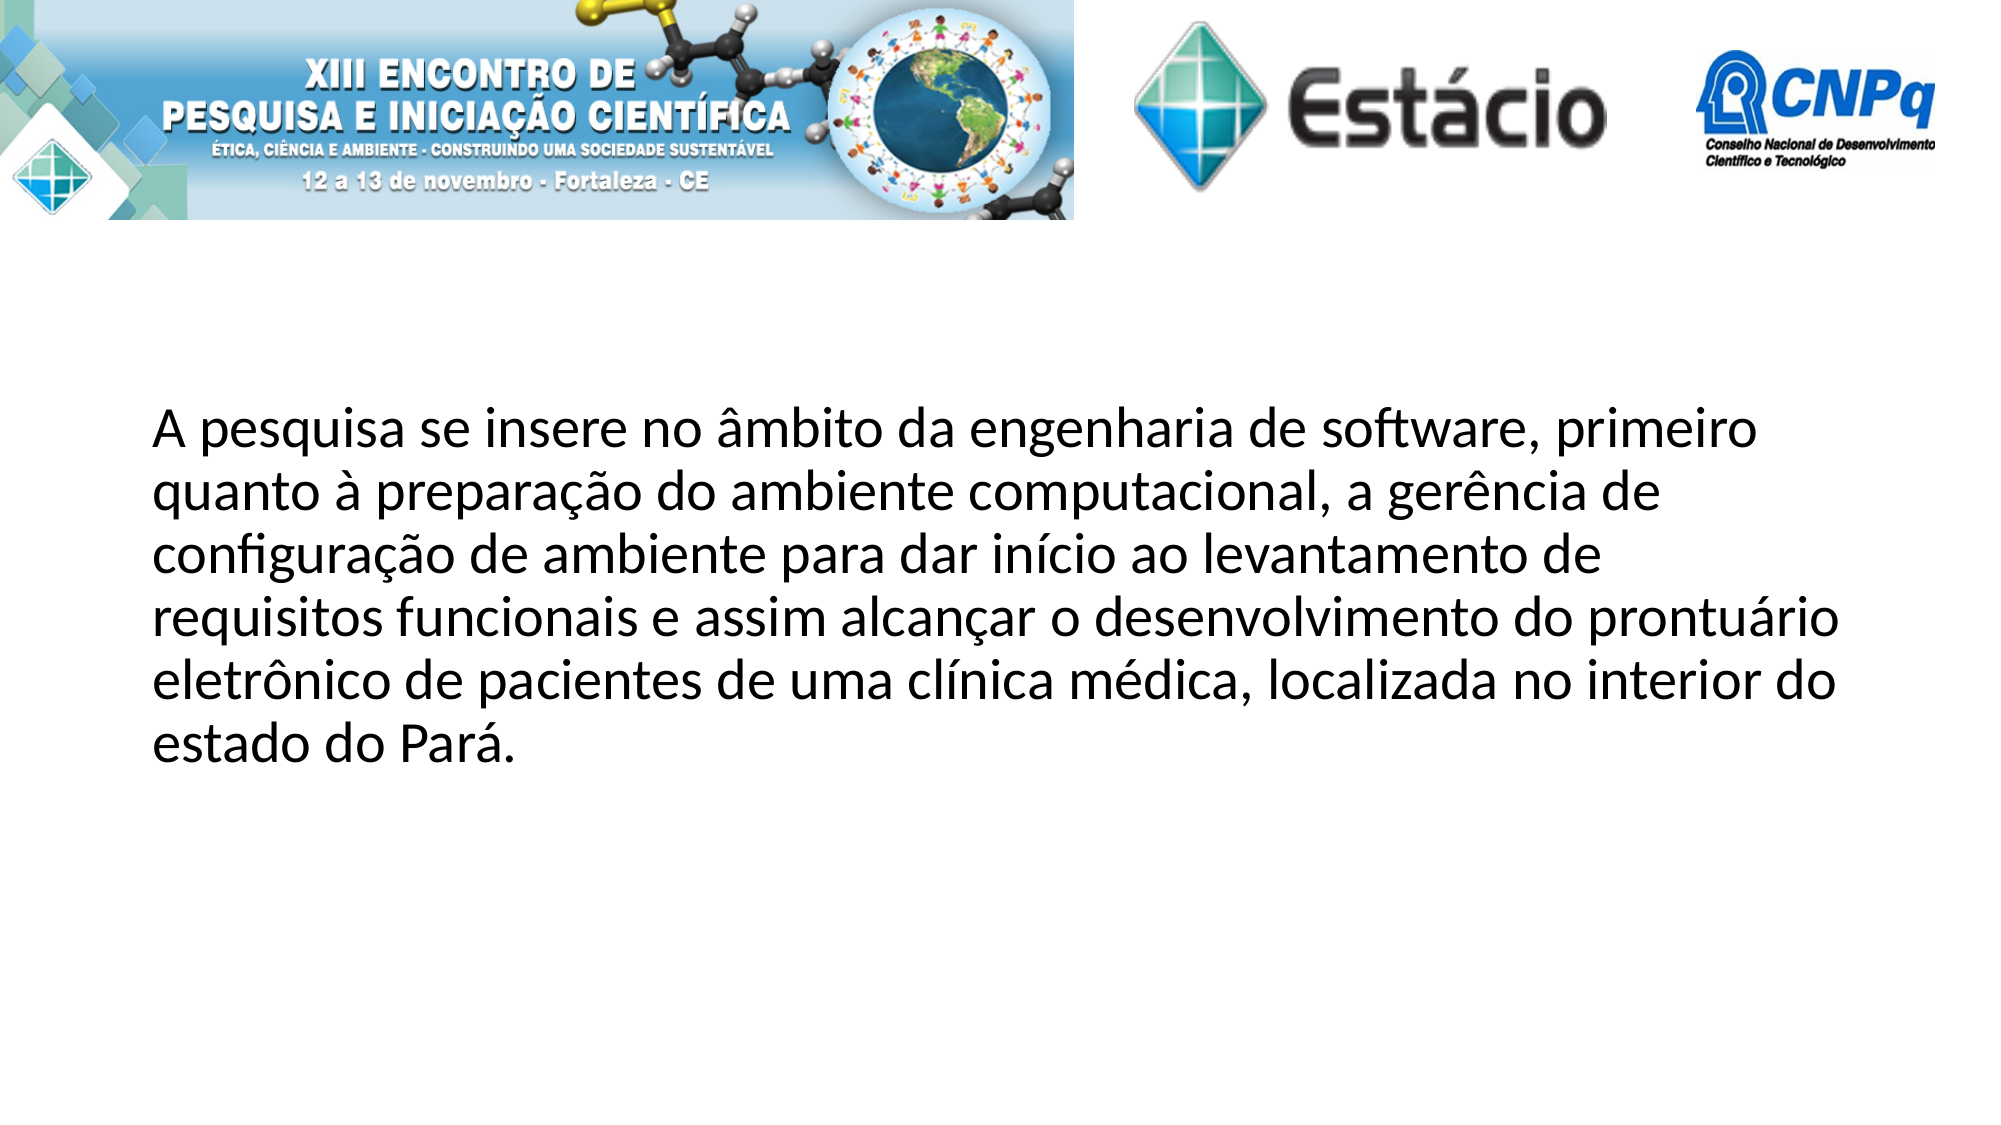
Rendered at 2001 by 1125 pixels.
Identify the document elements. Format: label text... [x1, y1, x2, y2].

picture [1134, 21, 1607, 196]
picture [0, 0, 1074, 220]
picture [1696, 50, 1935, 171]
list A pesquisa se insere no âmbito da engenharia de software, primeiro quanto à preparação do ambiente computacional, a gerência de configuração de ambiente para dar início ao levantamento de requisitos funcionais e assim alcançar o desenvolvimento do prontuário eletrônico de pacientes de uma clínica médica, localizada no interior do estado do Pará. [137, 299, 1863, 1014]
